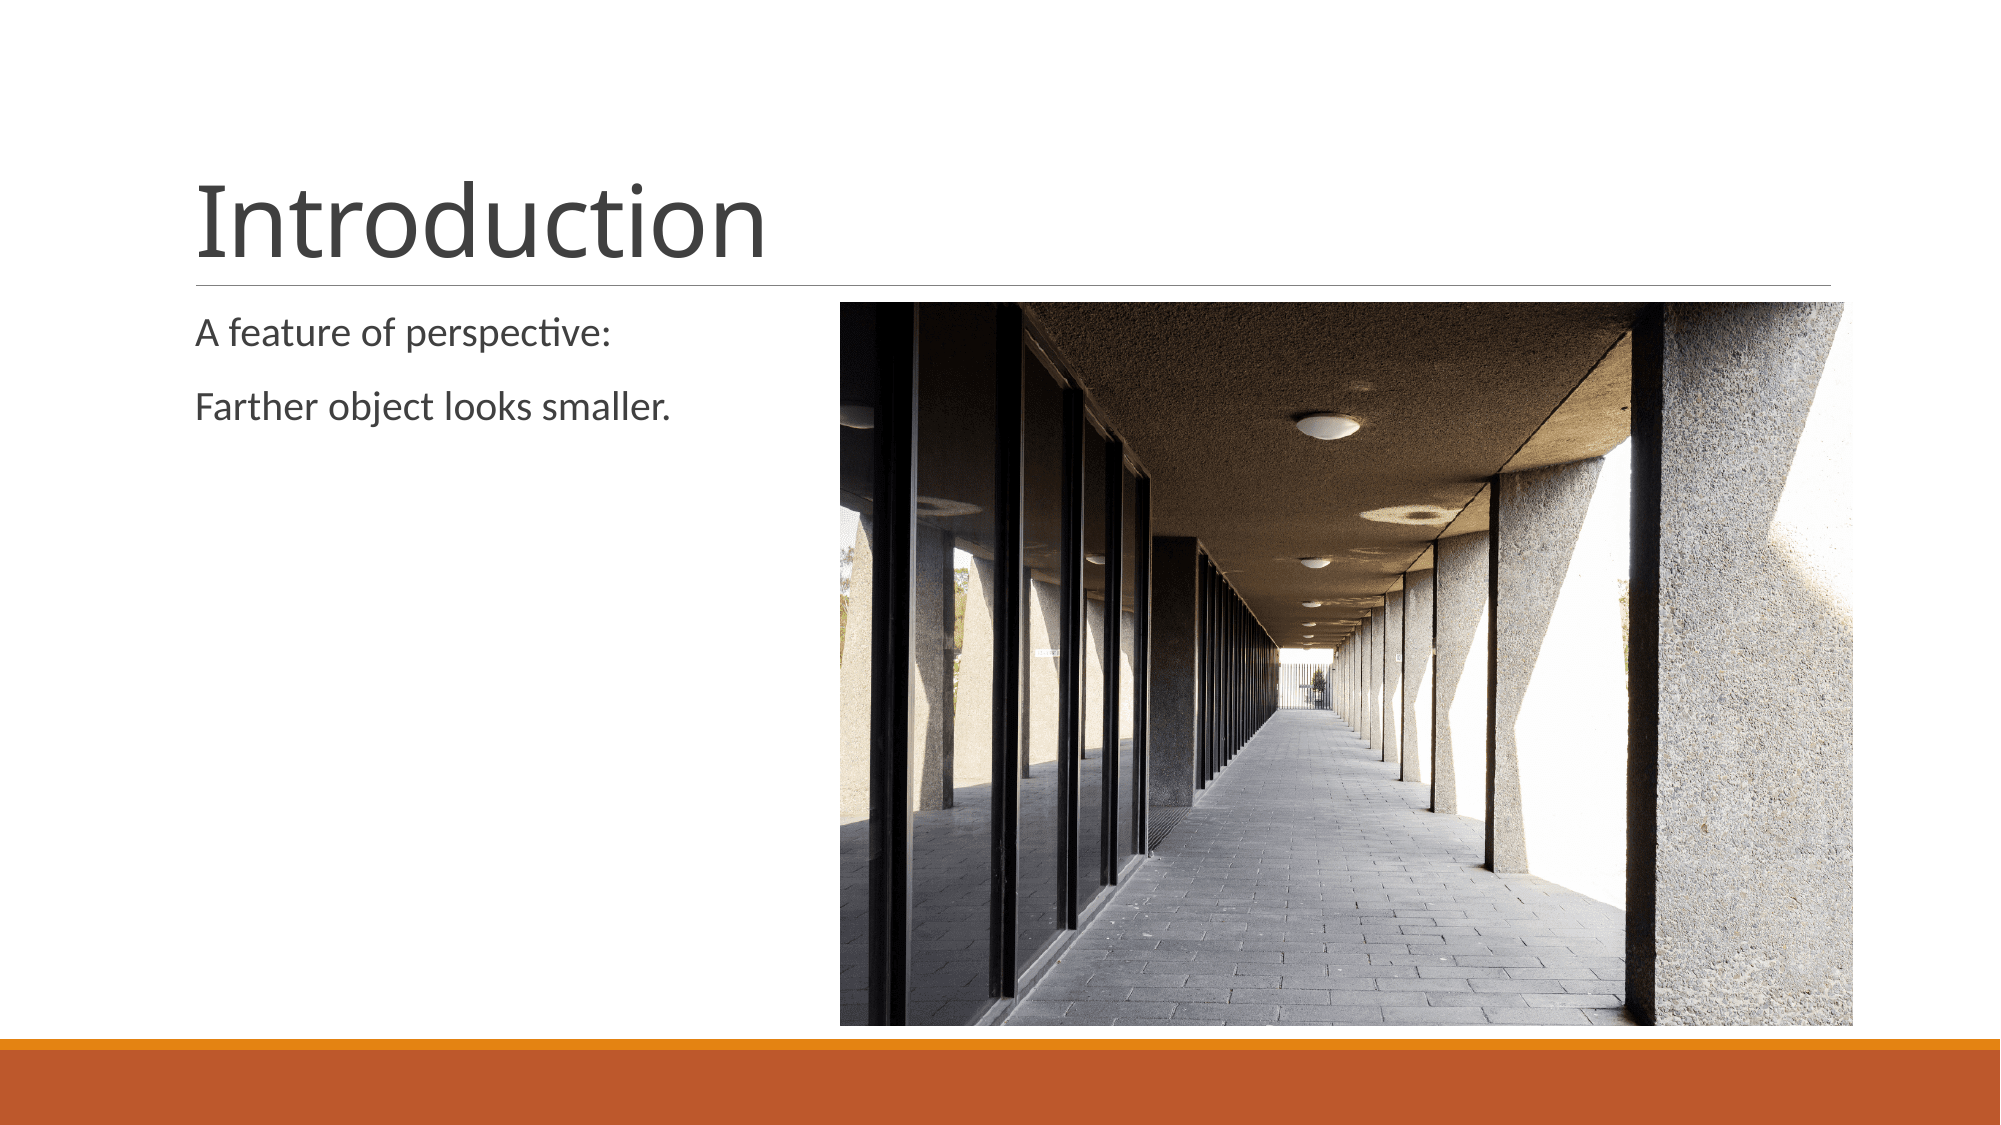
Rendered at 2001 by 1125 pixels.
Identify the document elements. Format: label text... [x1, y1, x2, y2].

title Introduction [180, 47, 1830, 285]
list A feature of perspective: Farther object looks smaller. [180, 302, 816, 963]
picture [839, 302, 1853, 1027]
